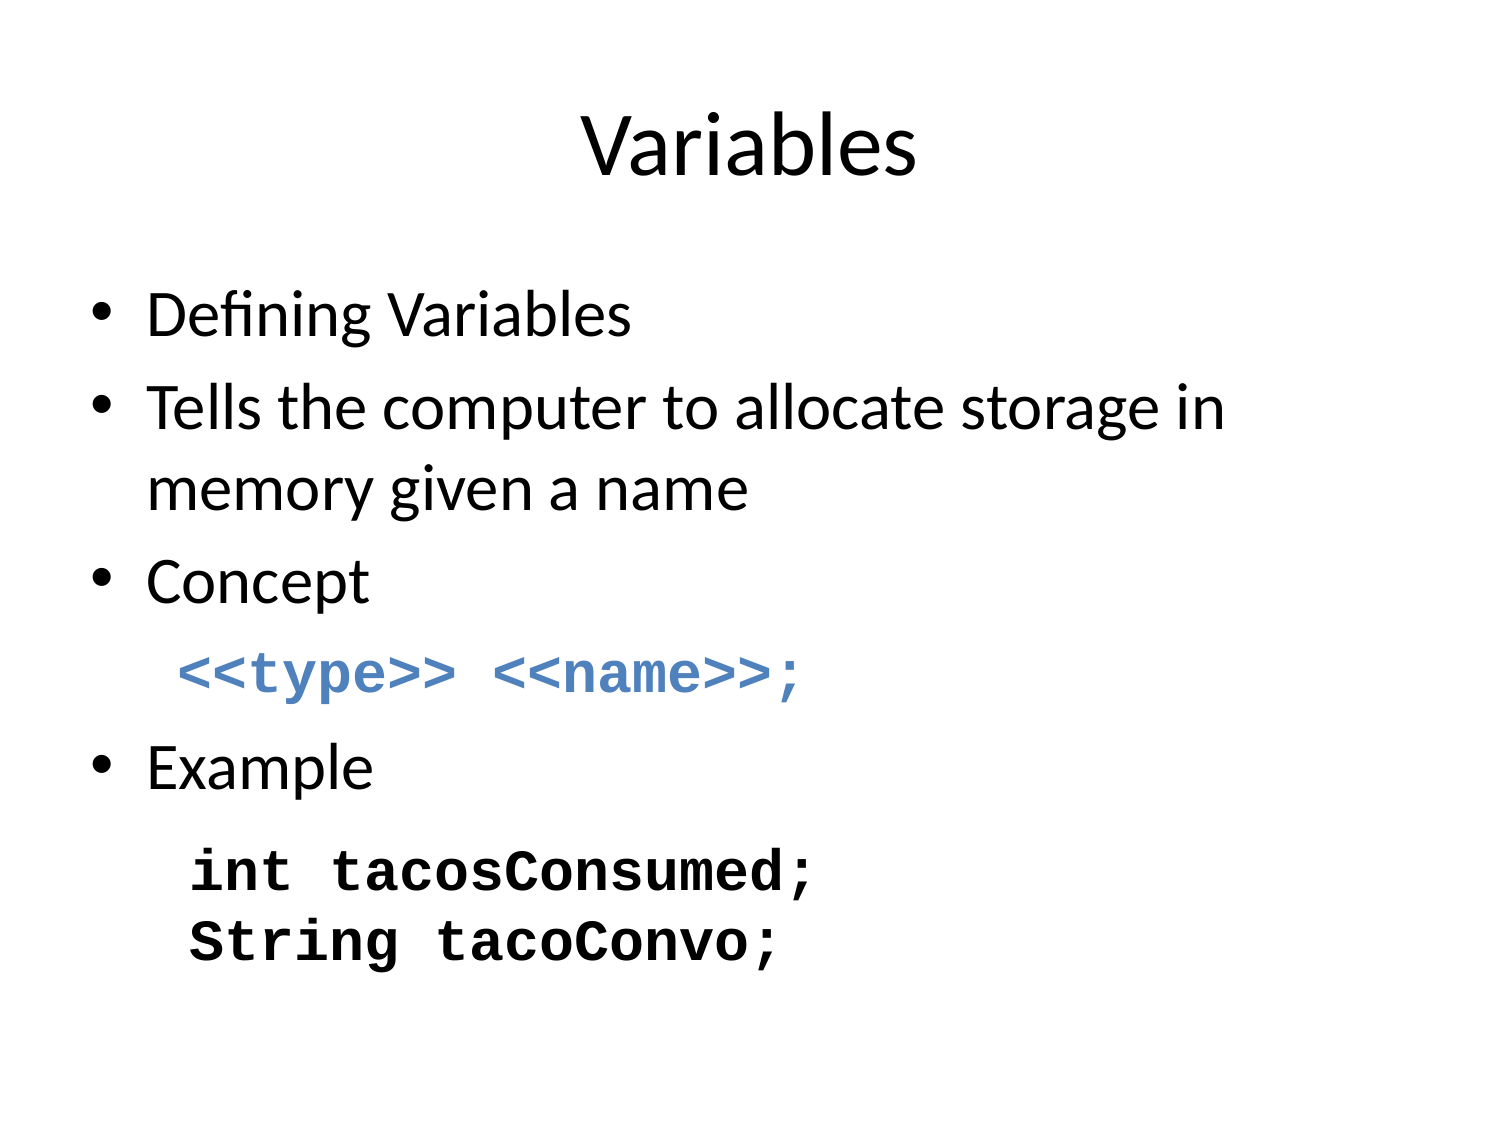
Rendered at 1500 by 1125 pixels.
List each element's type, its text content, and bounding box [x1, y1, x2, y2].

list Defining Variables Tells the computer to allocate storage in memory given a name Concept Example [75, 262, 1425, 1005]
text_box int tacosConsumed; String tacoConvo; [174, 824, 1363, 980]
title Variables [75, 45, 1425, 233]
text_box <<type>> <<name>>; [162, 626, 1350, 712]
